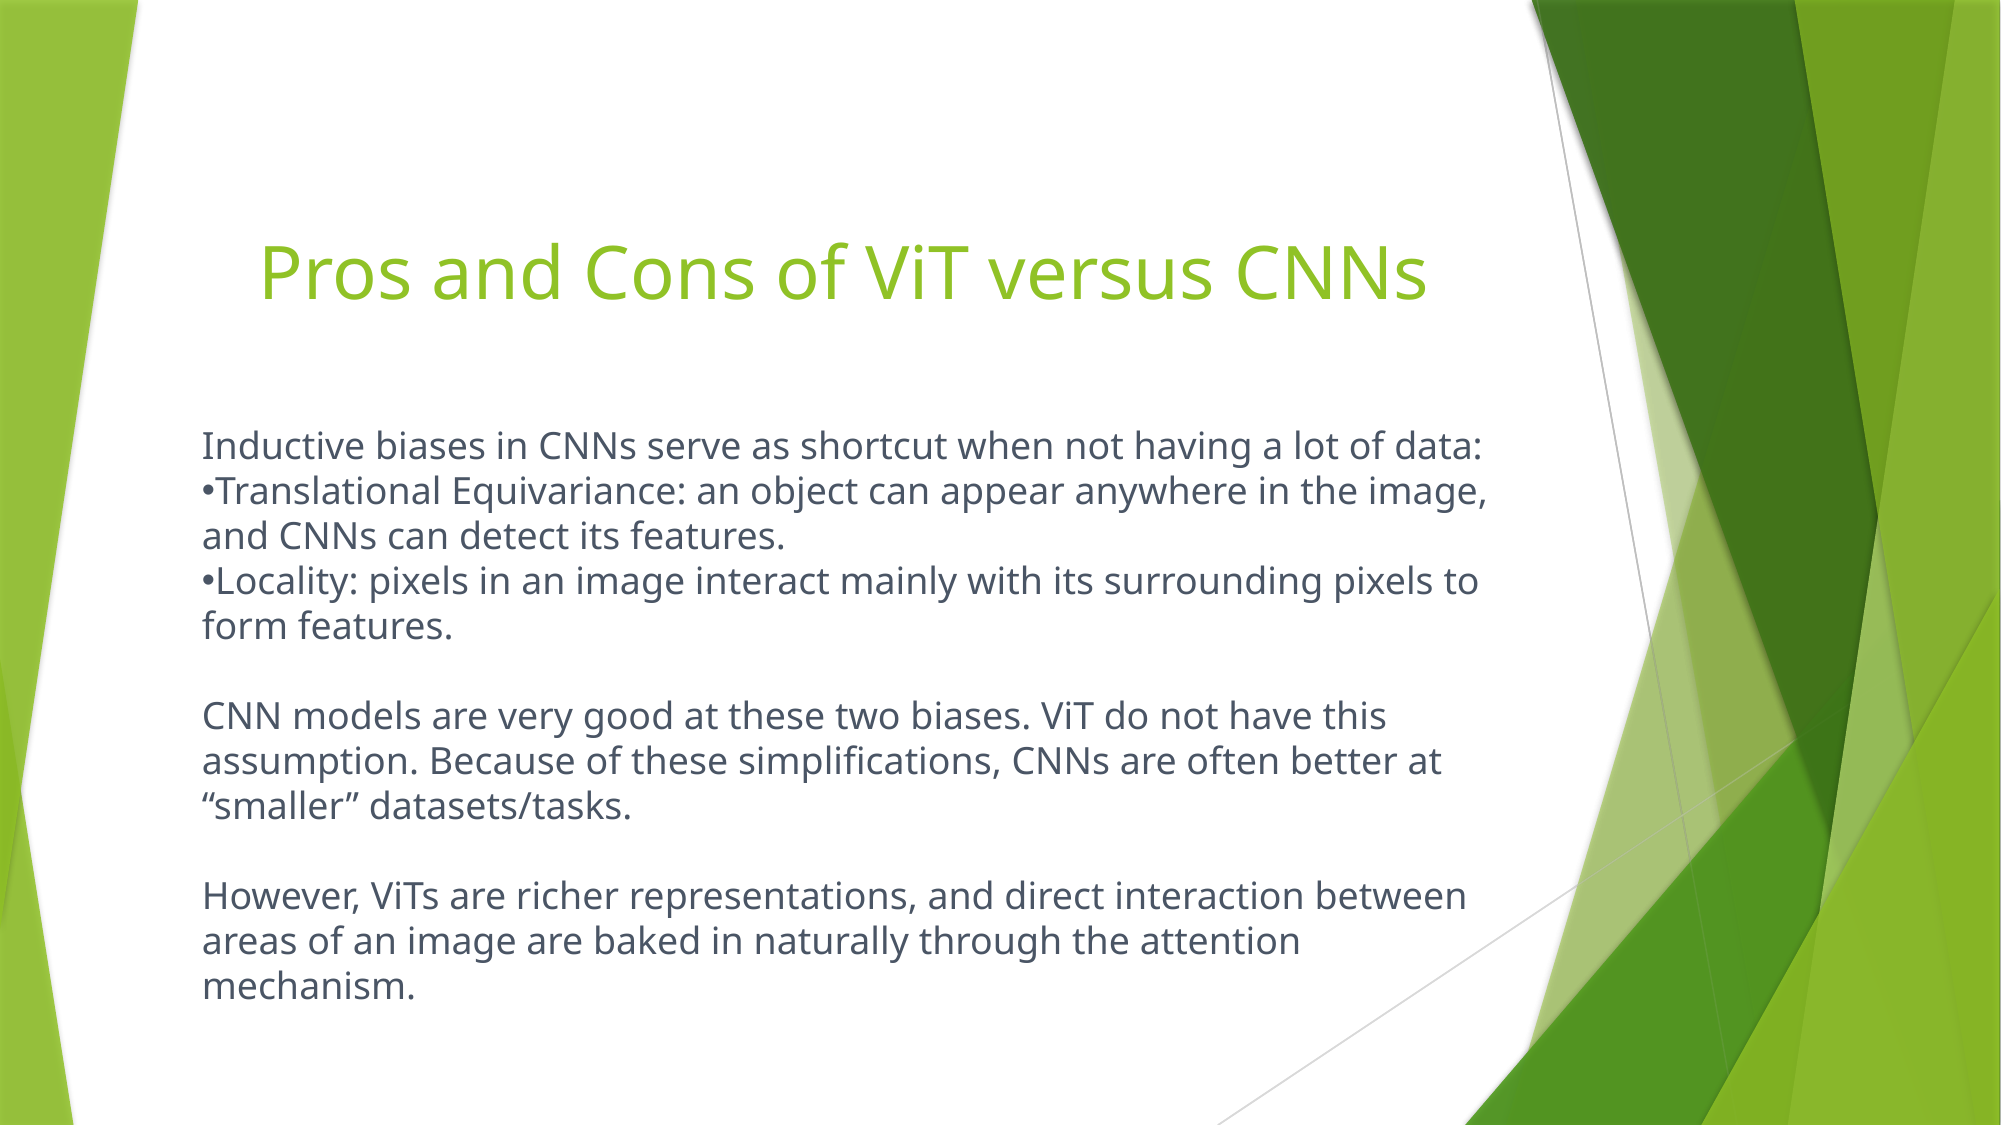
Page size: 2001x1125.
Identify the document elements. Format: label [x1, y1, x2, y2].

text_box [0, 0, 2000, 1125]
